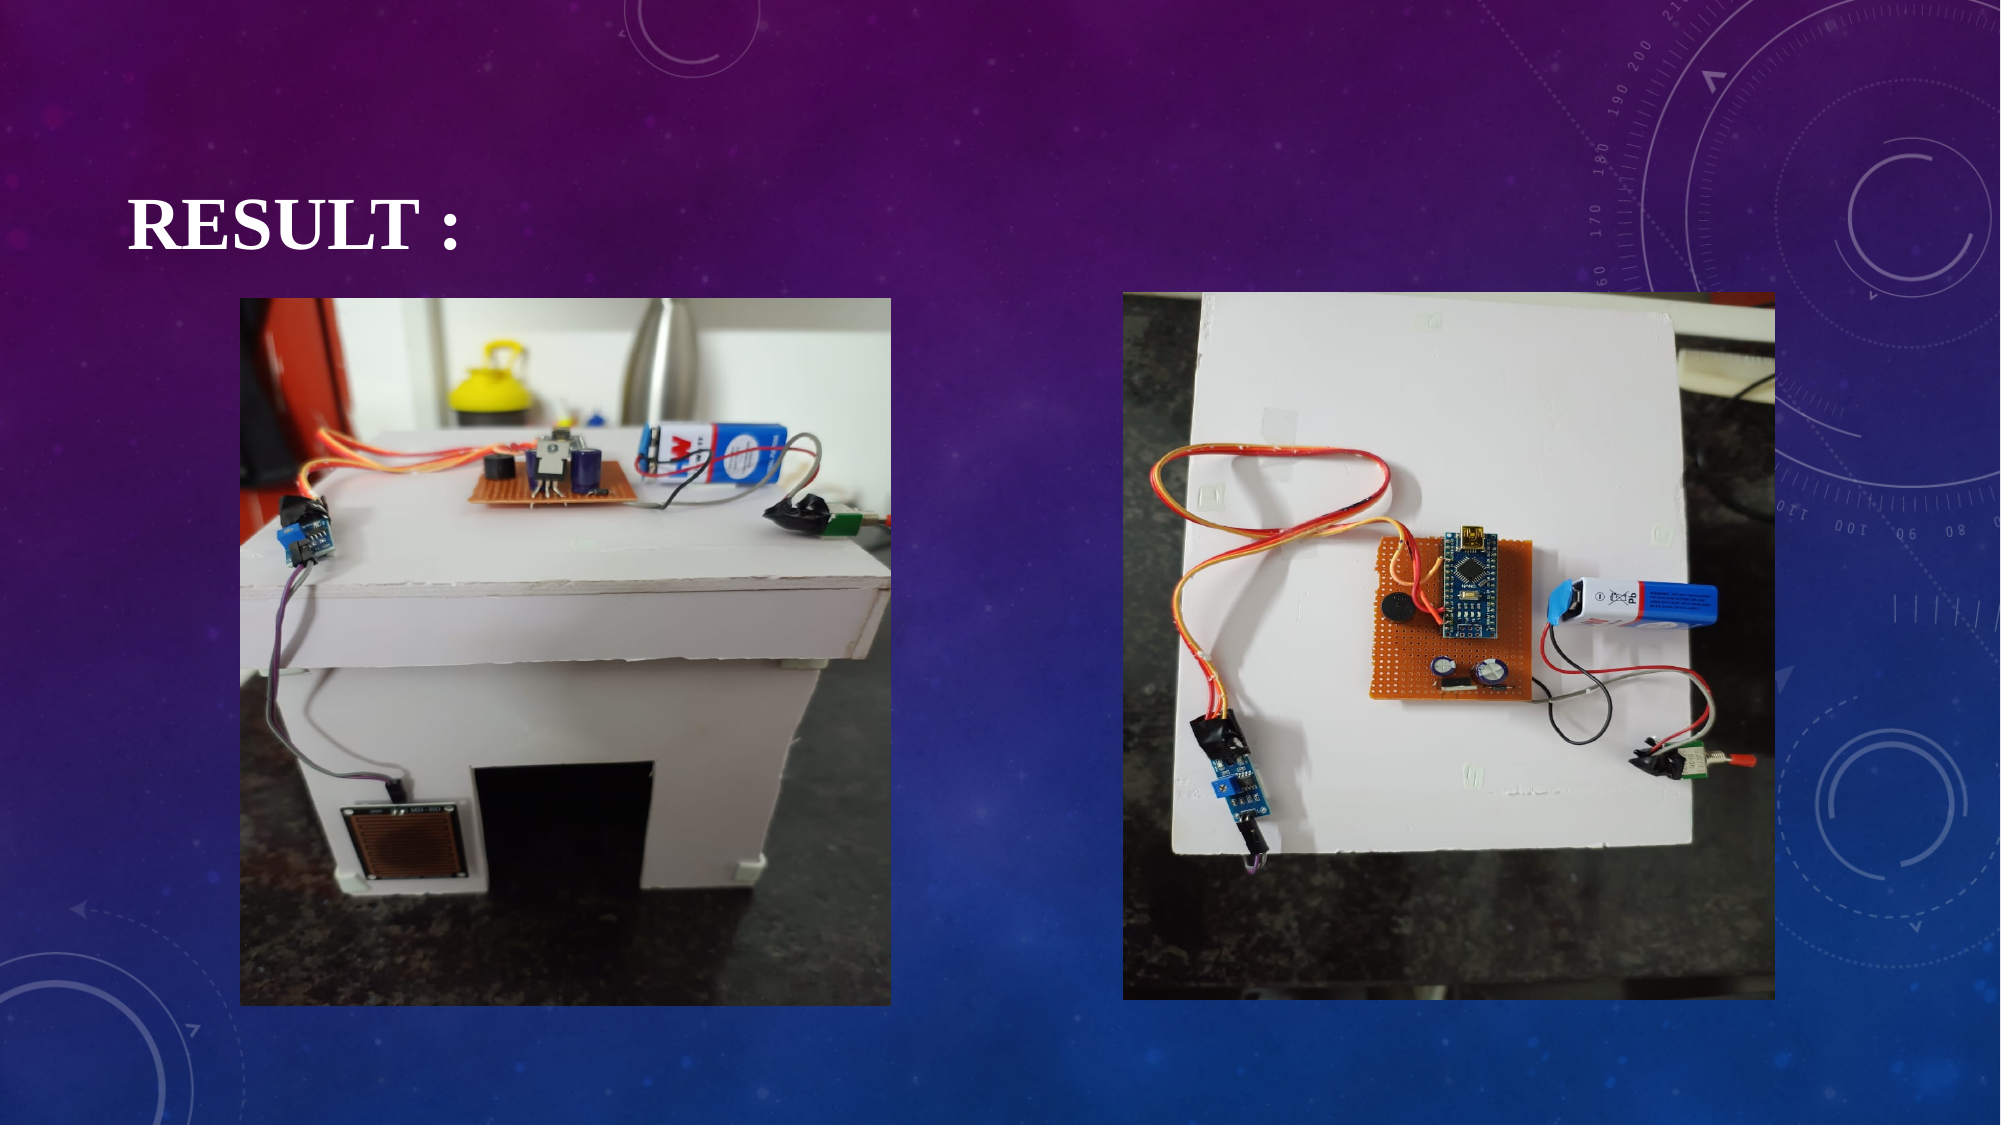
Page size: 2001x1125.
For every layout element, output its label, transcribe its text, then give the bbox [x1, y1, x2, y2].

picture [0, 0, 2001, 1125]
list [239, 297, 892, 1006]
title Result : [112, 99, 1775, 339]
